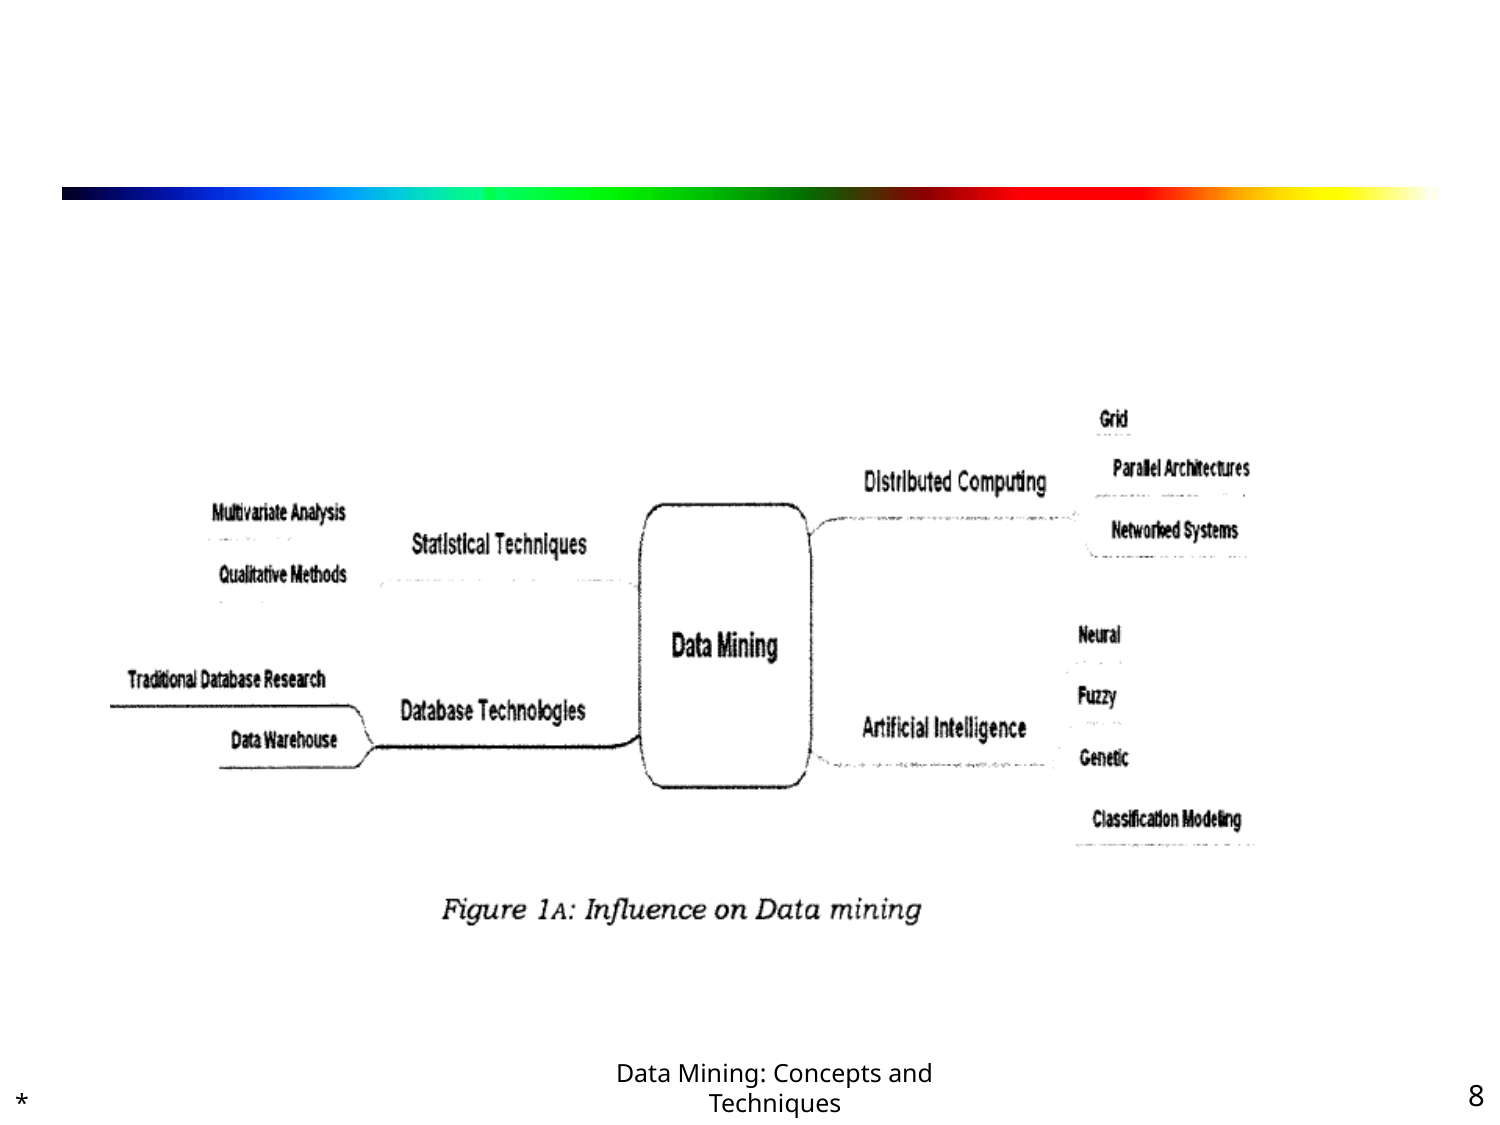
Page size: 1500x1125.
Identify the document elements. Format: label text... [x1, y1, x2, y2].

picture [62, 187, 355, 200]
text_box * [0, 1049, 313, 1125]
text_box ‹#› [1187, 1049, 1500, 1125]
text_box Data Mining: Concepts and Techniques [537, 1062, 1013, 1125]
picture [382, 187, 1438, 200]
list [109, 380, 1403, 932]
